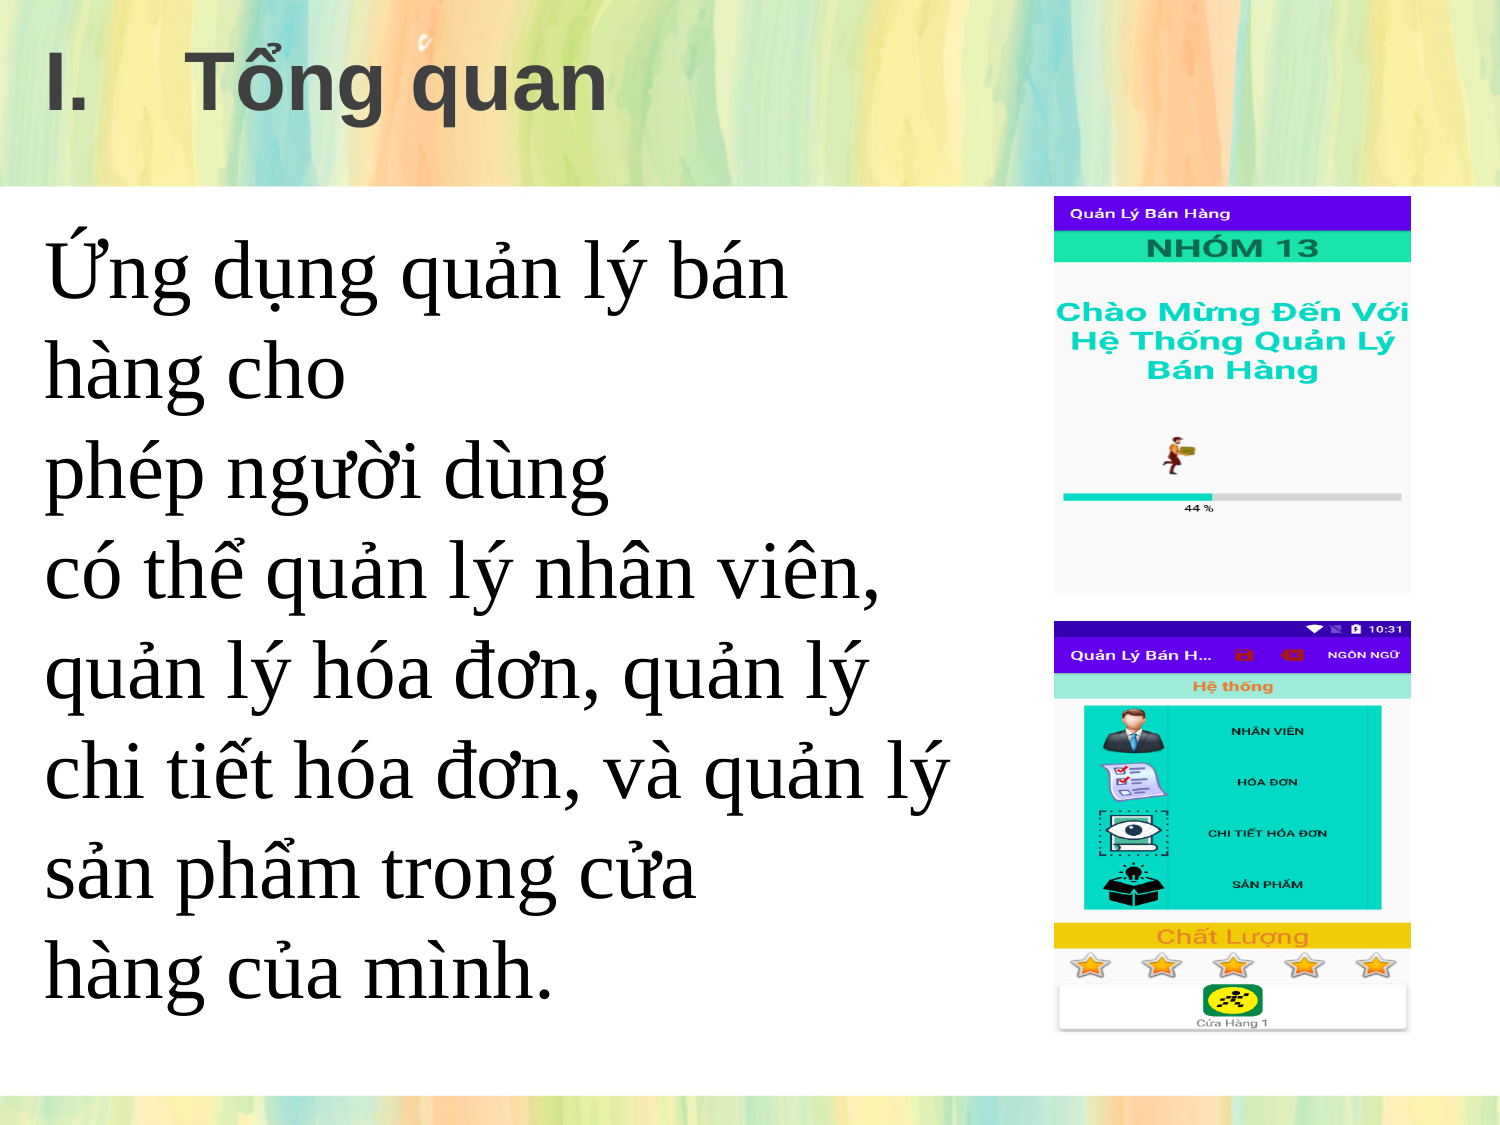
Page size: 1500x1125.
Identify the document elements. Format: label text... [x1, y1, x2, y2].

picture [0, 0, 1500, 1125]
text_box Ứng dụng quản lý bán hàng cho phép người dùng có thể quản lý nhân viên, quản lý hóa đơn, quản lý chi tiết hóa đơn, và quản lý sản phẩm trong cửa hàng của mình. [29, 208, 987, 1023]
text_box Tổng quan [29, 19, 1061, 135]
